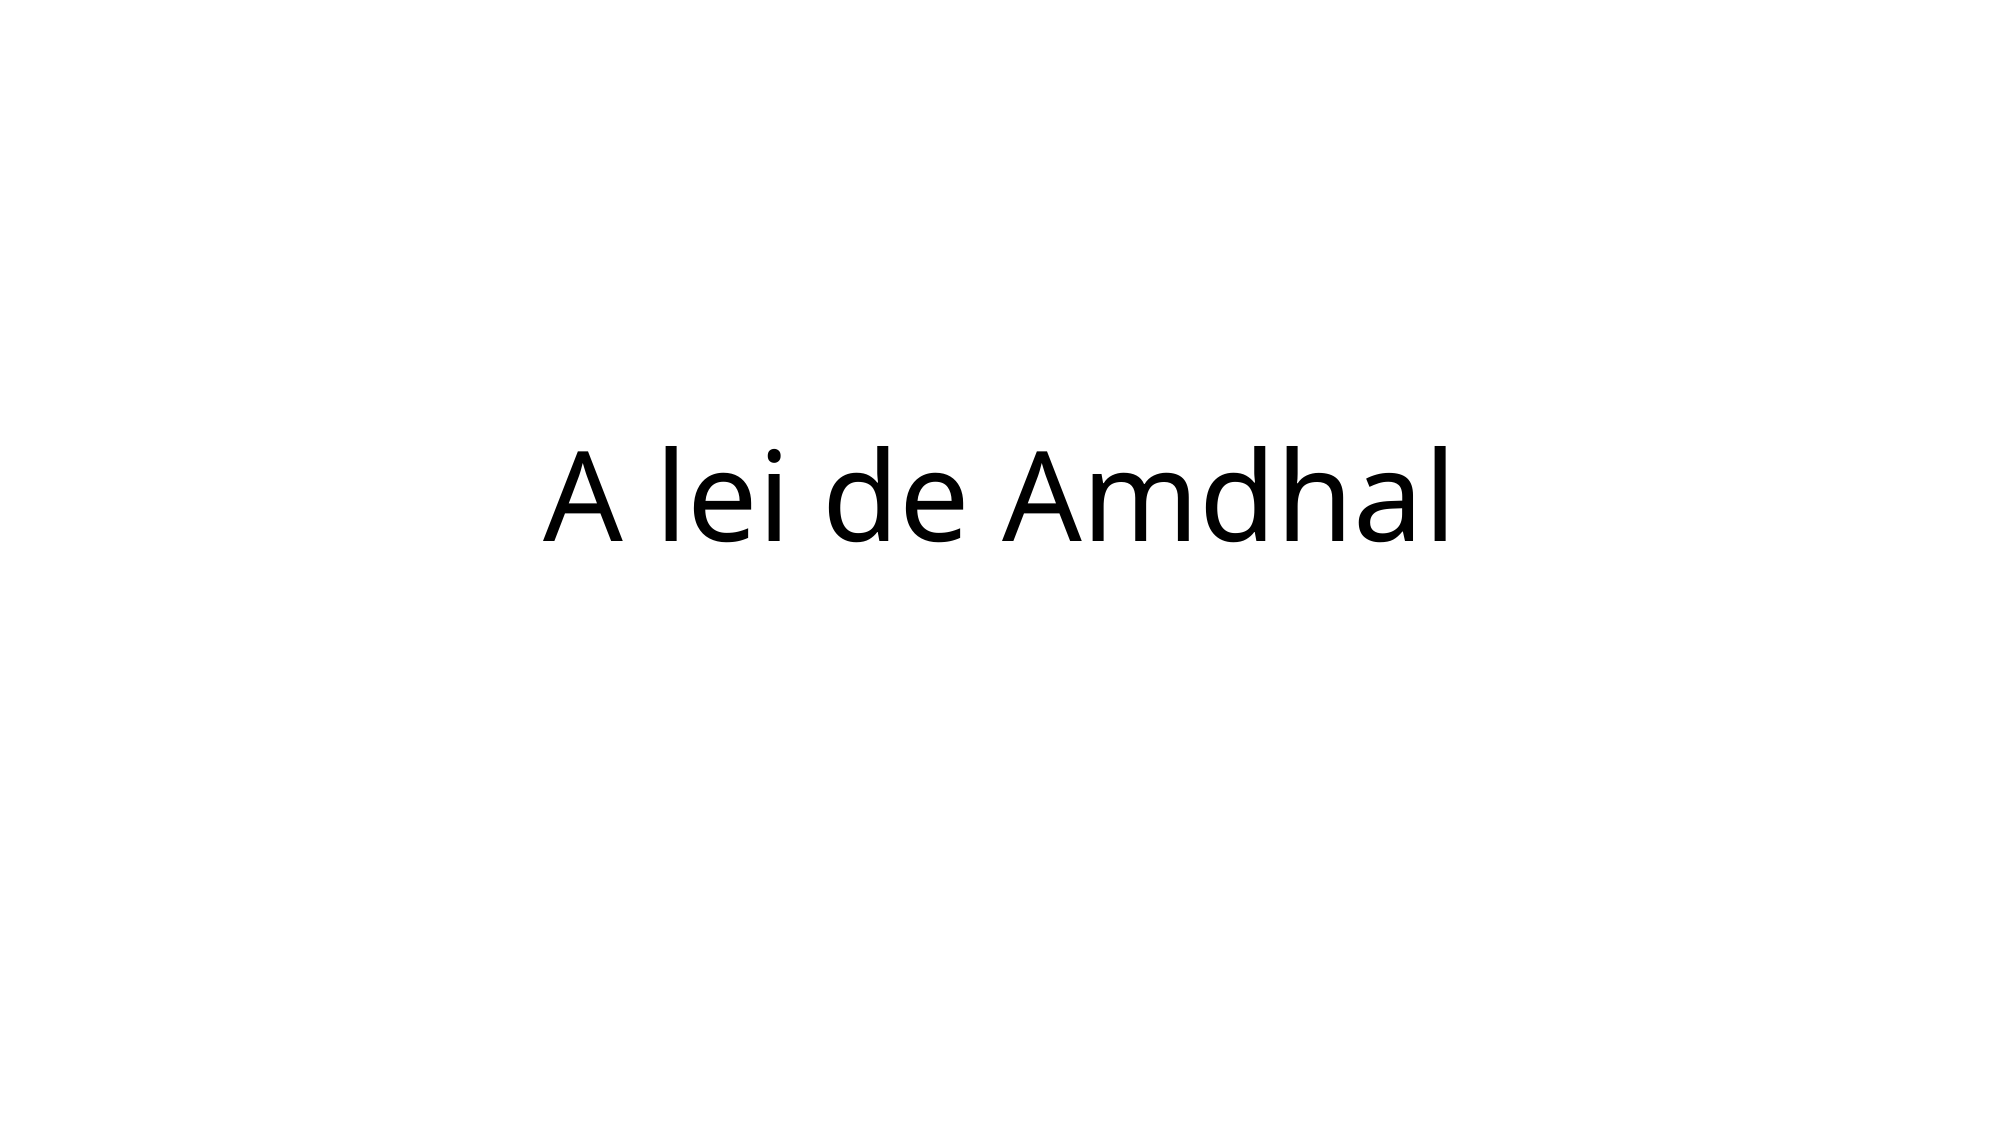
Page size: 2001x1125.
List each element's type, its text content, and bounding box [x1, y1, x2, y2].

title A lei de Amdhal [249, 184, 1750, 576]
